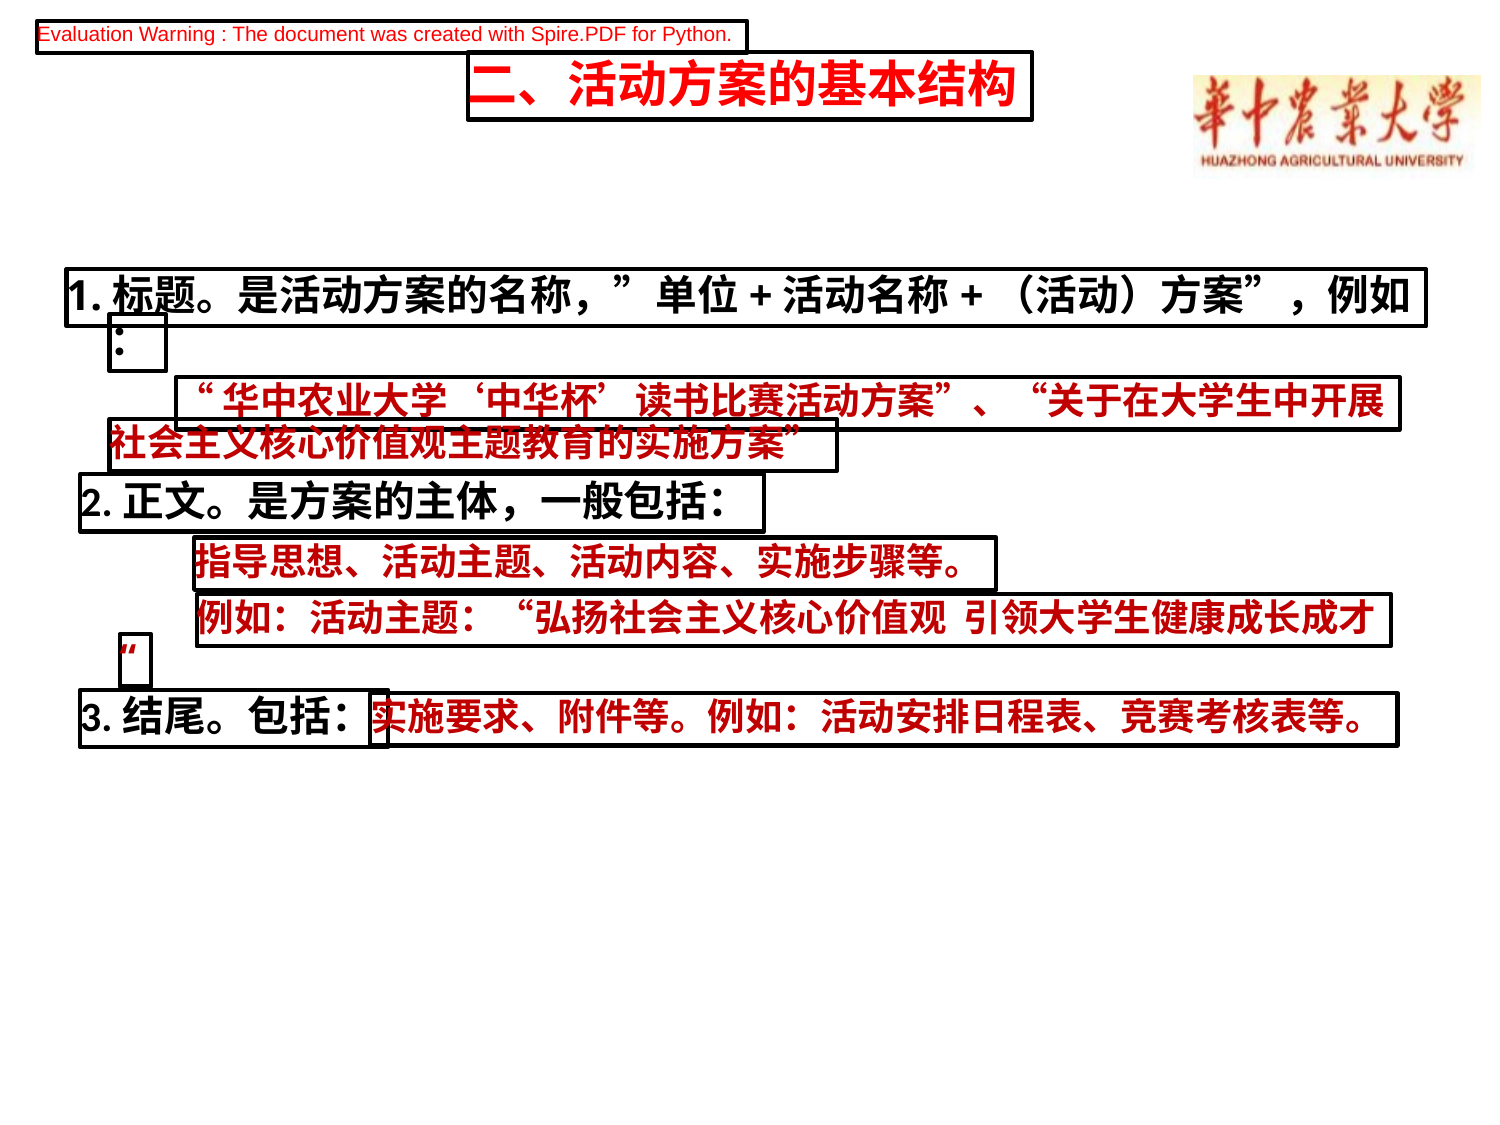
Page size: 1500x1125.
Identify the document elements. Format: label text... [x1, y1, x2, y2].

text_box 3.结尾。包括： [78, 688, 390, 749]
text_box 例如：活动主题：“弘扬社会主义核心价值观 引领大学生健康成长成才 [195, 592, 1393, 648]
text_box 1.标题。是活动方案的名称，”单位+活动名称+（活动）方案”，例如 [64, 267, 1428, 328]
text_box 二、活动方案的基本结构 [466, 50, 1034, 122]
text_box “华中农业大学‘中华杯’读书比赛活动方案”、“关于在大学生中开展 [174, 375, 1402, 432]
text_box 2.正文。是方案的主体，一般包括： [78, 472, 766, 534]
picture [1192, 74, 1482, 181]
text_box ： [107, 312, 168, 373]
text_box 指导思想、活动主题、活动内容、实施步骤等。 [192, 535, 998, 592]
text_box 实施要求、附件等。例如：活动安排日程表、竞赛考核表等。 [368, 691, 1400, 748]
text_box “ [118, 632, 153, 688]
text_box 社会主义核心价值观主题教育的实施方案” [107, 417, 839, 473]
text_box Evaluation Warning : The document was created with Spire.PDF for Python. [35, 19, 749, 55]
